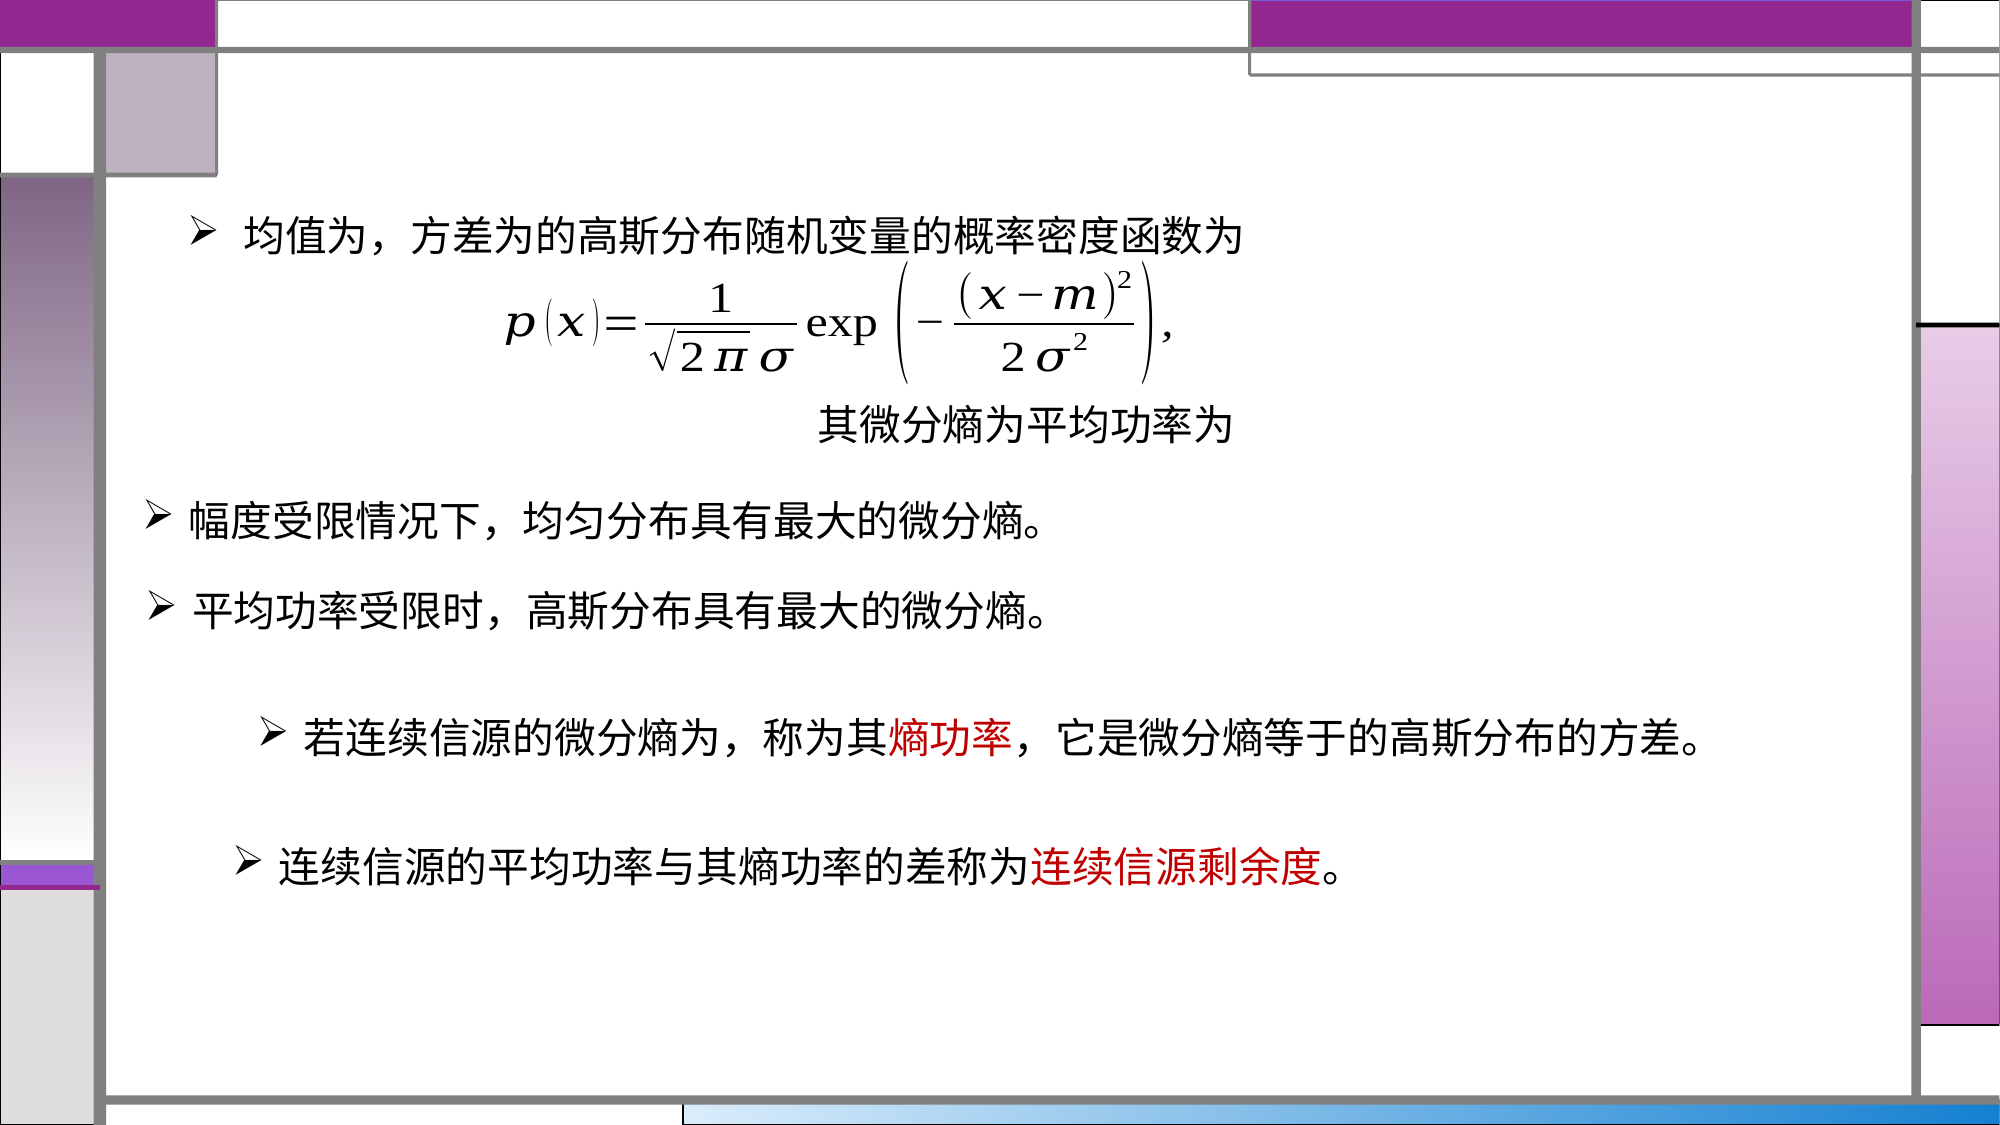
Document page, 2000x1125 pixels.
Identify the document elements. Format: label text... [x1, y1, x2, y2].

text_box 平均功率受限时，高斯分布具有最大的微分熵。 [128, 577, 1086, 643]
text_box 幅度受限情况下，均匀分布具有最大的微分熵。 [125, 487, 1083, 552]
